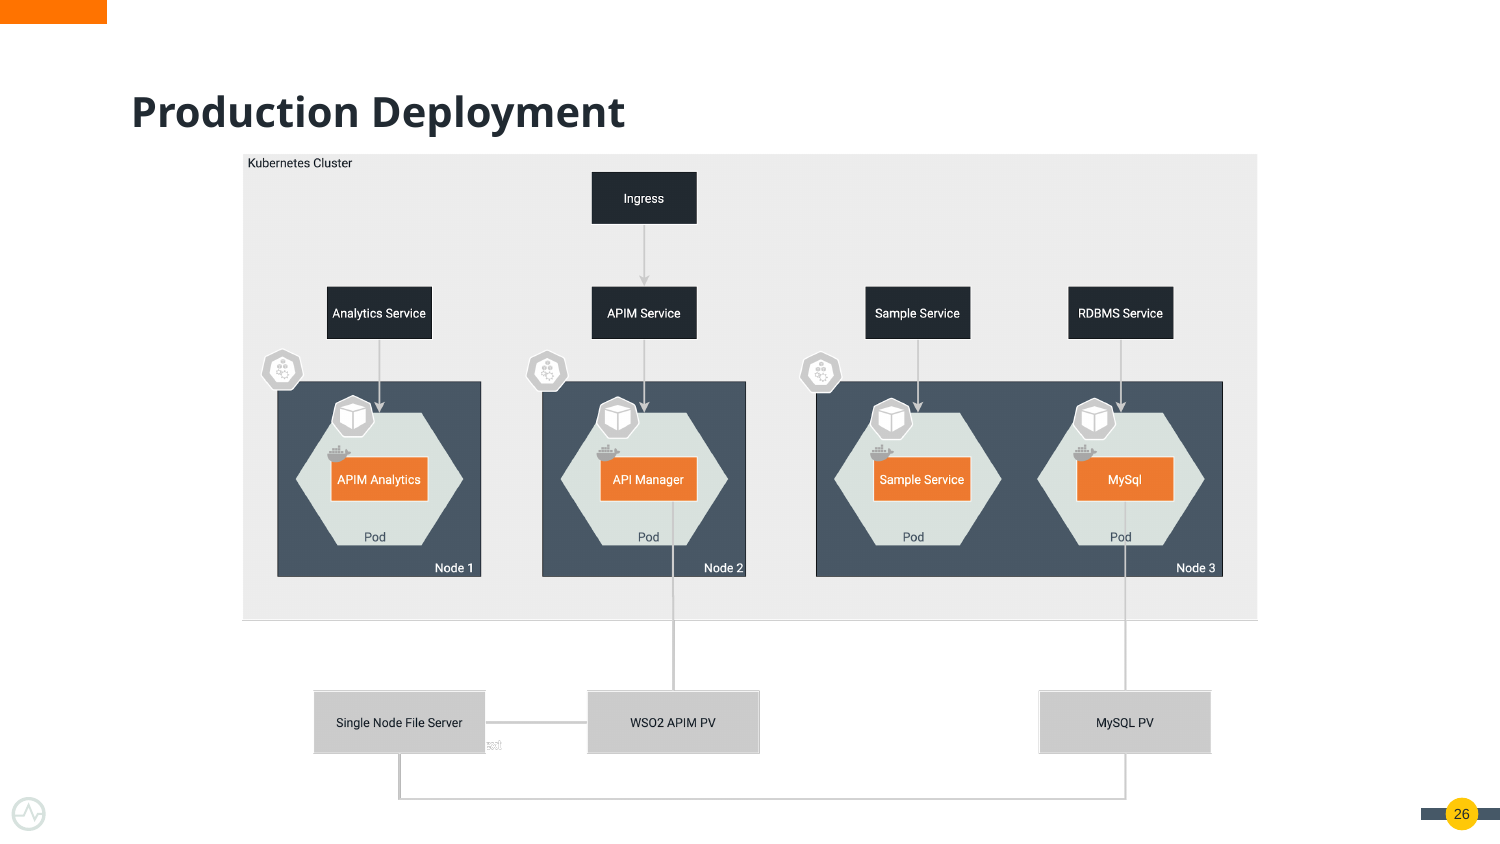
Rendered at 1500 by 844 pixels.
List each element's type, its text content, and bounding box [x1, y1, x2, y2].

picture [242, 153, 1258, 802]
title Production Deployment [115, 74, 1393, 147]
slide_number ‹#› [1431, 793, 1493, 835]
